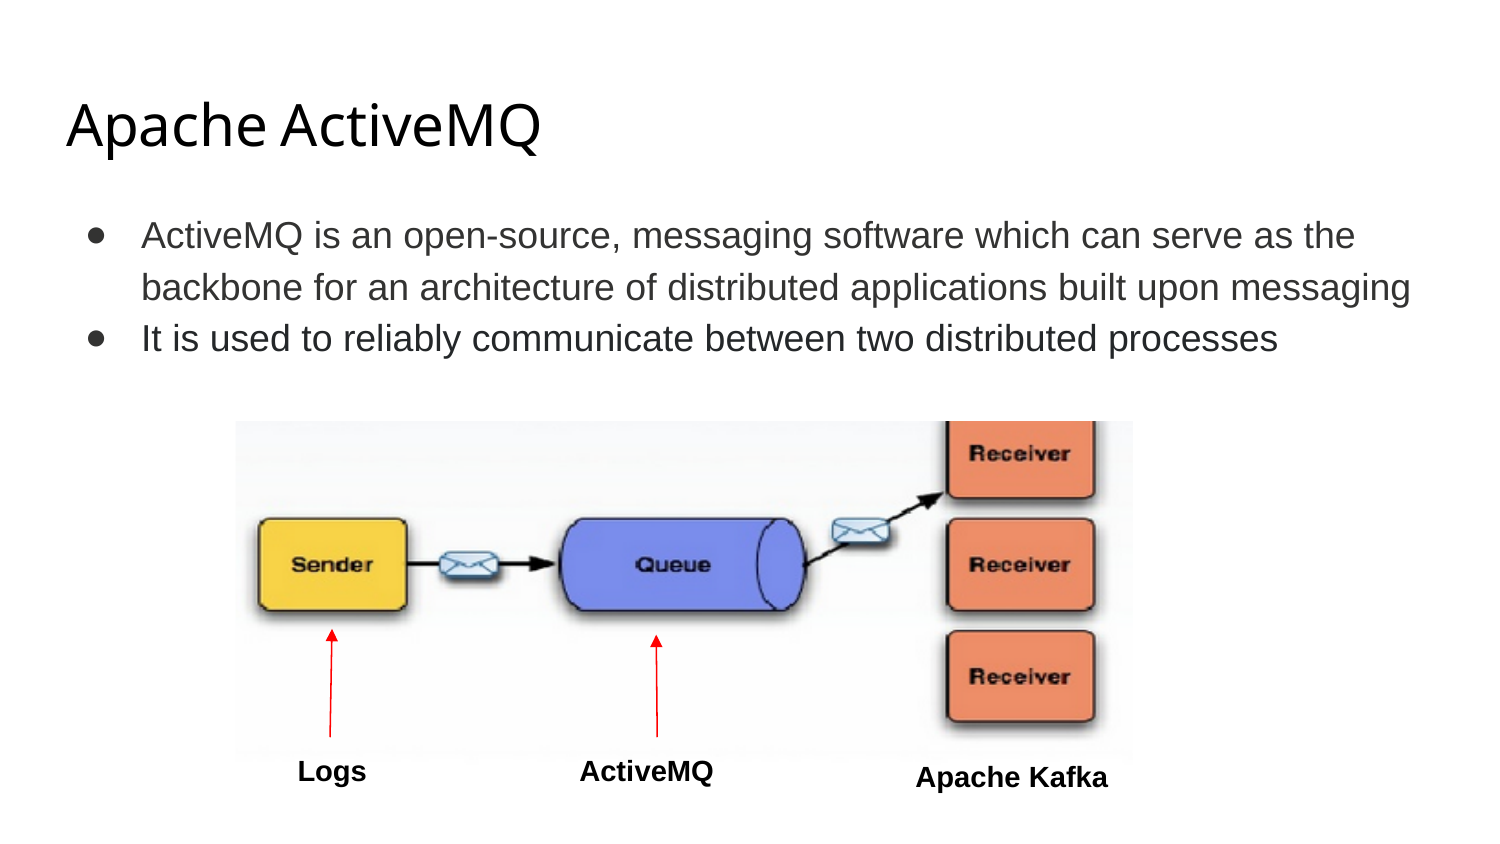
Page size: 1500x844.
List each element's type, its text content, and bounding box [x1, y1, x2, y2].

picture [235, 421, 1145, 816]
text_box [329, 628, 333, 738]
title Apache ActiveMQ [51, 72, 1449, 167]
list ActiveMQ is an open-source, messaging software which can serve as the backbone for an architecture of distributed applications built upon messaging It is used to reliably communicate between two distributed processes [51, 189, 1449, 750]
